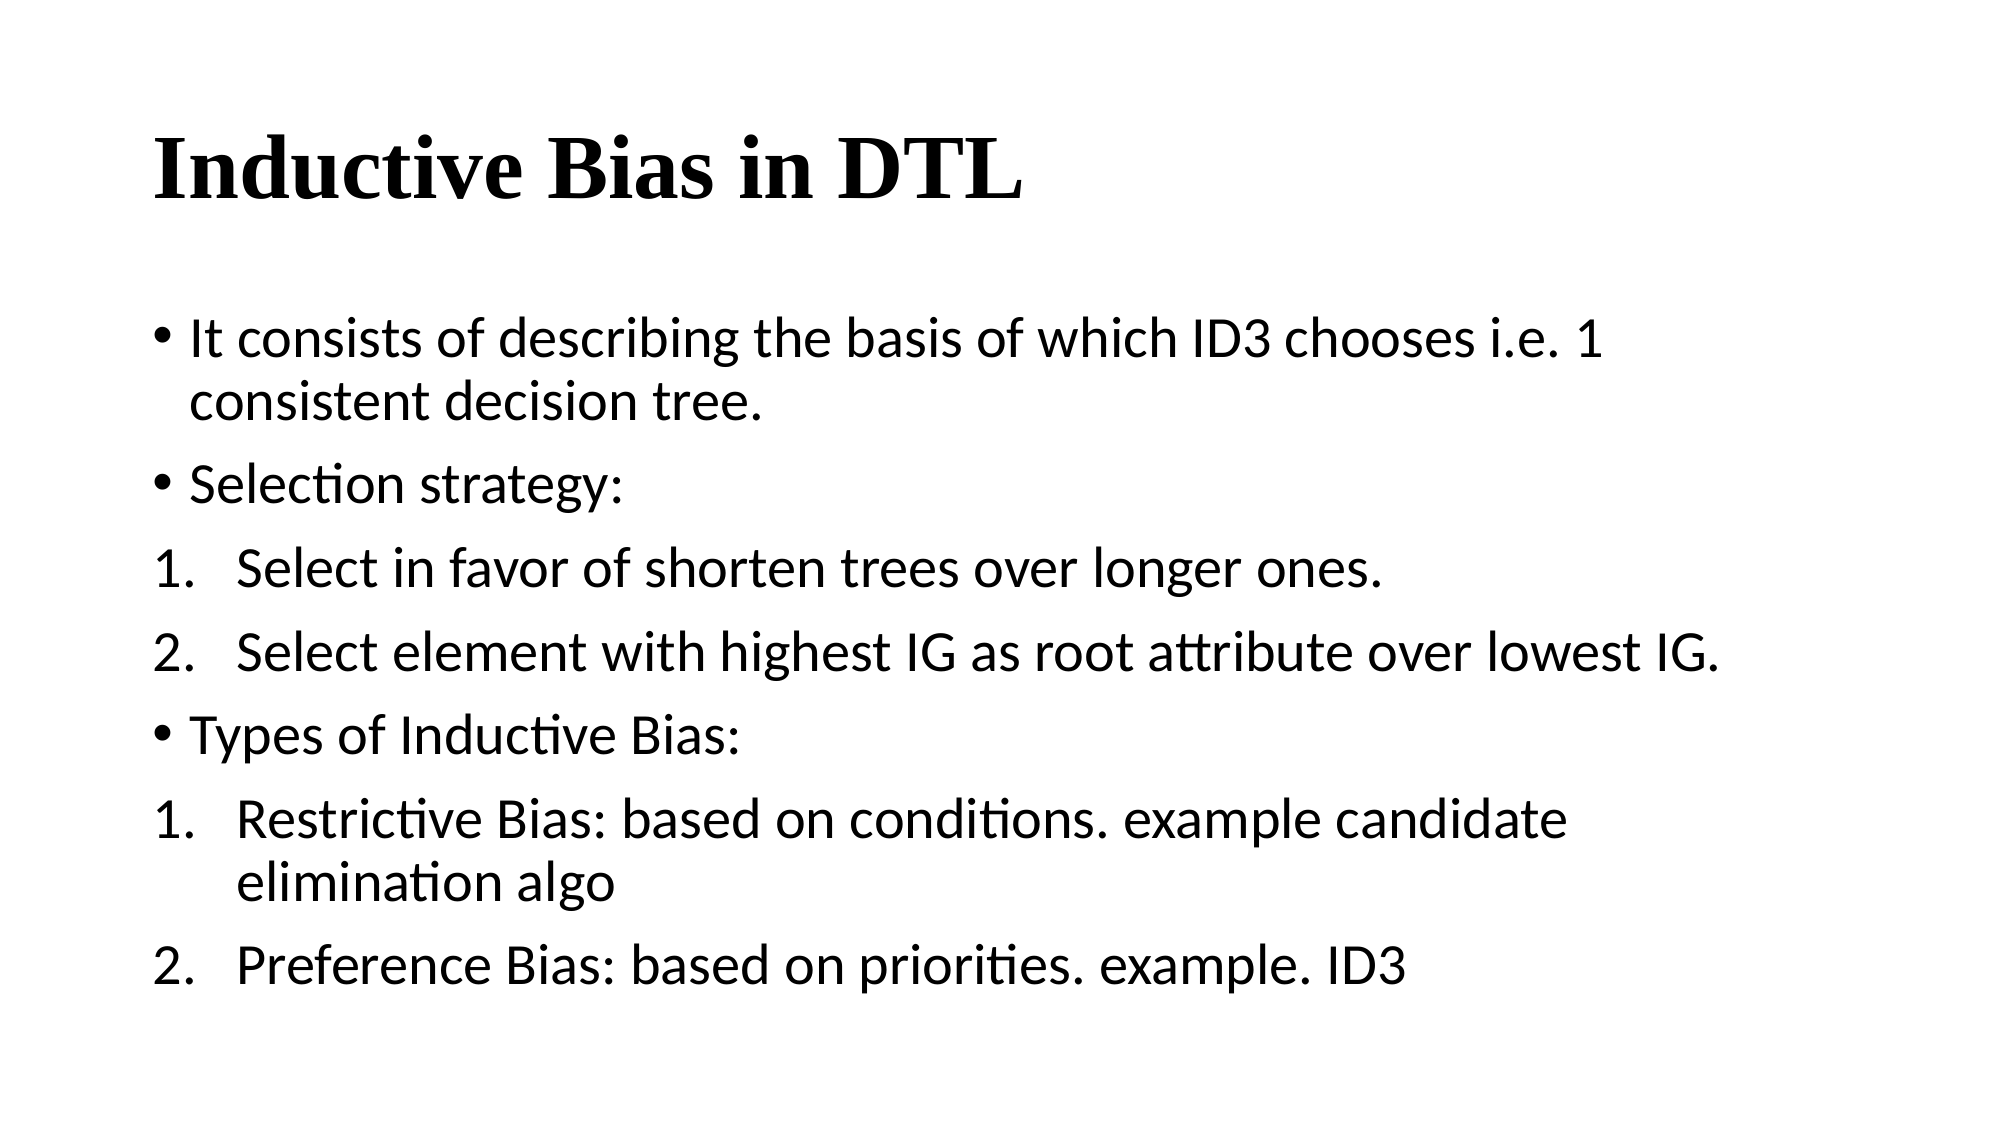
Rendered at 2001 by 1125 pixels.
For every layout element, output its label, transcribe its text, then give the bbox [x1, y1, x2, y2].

list It consists of describing the basis of which ID3 chooses i.e. 1 consistent decision tree. Selection strategy: Select in favor of shorten trees over longer ones. Select element with highest IG as root attribute over lowest IG. Types of Inductive Bias: Restrictive Bias: based on conditions. example candidate elimination algo Preference Bias: based on priorities. example. ID3 [137, 299, 1863, 1014]
title Inductive Bias in DTL [137, 59, 1863, 278]
